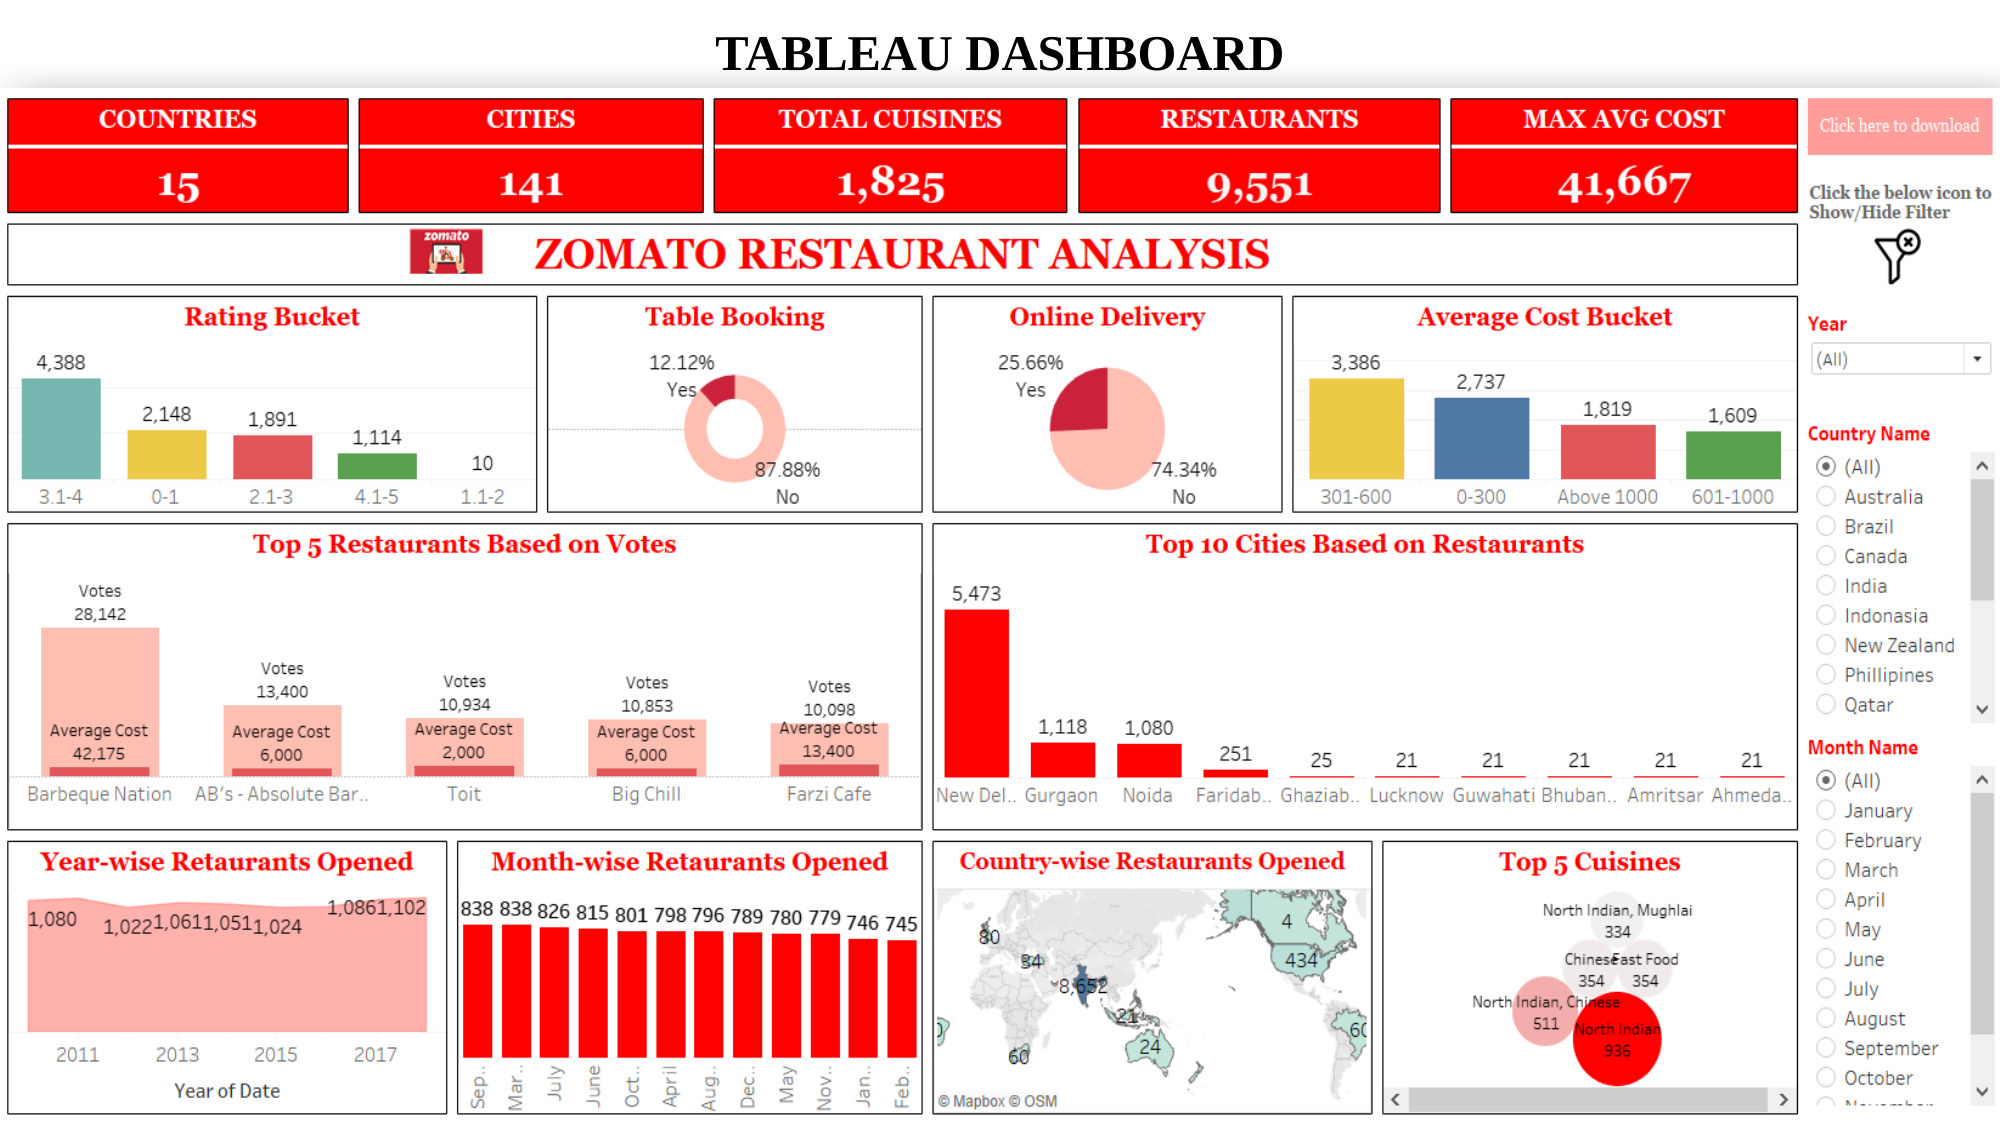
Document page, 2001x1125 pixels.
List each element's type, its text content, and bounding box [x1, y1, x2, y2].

picture [0, 88, 2000, 1125]
text_box TABLEAU DASHBOARD [627, 13, 1373, 88]
